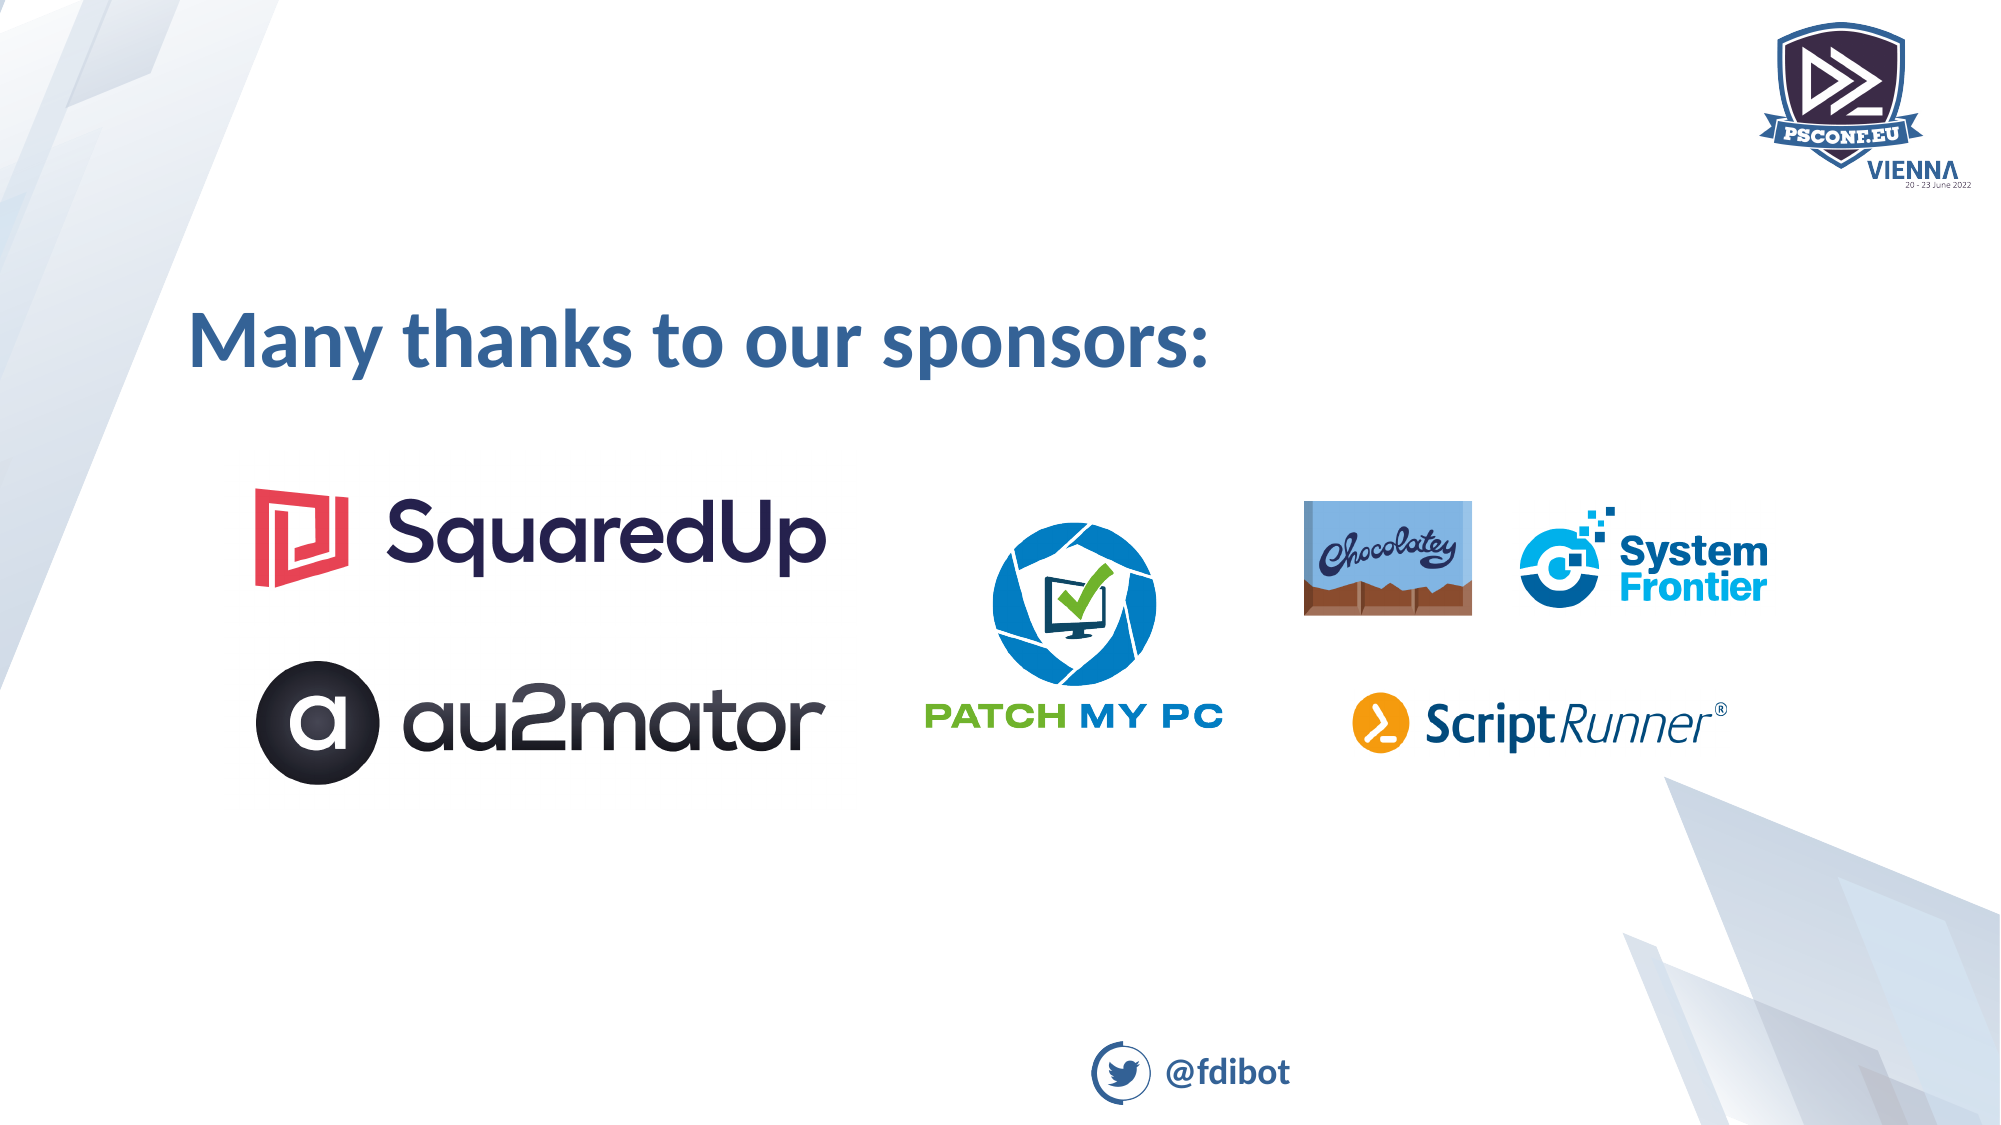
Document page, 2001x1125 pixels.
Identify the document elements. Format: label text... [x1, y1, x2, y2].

picture [0, 0, 2000, 1125]
text_box Many thanks to our sponsors: [172, 277, 1795, 392]
